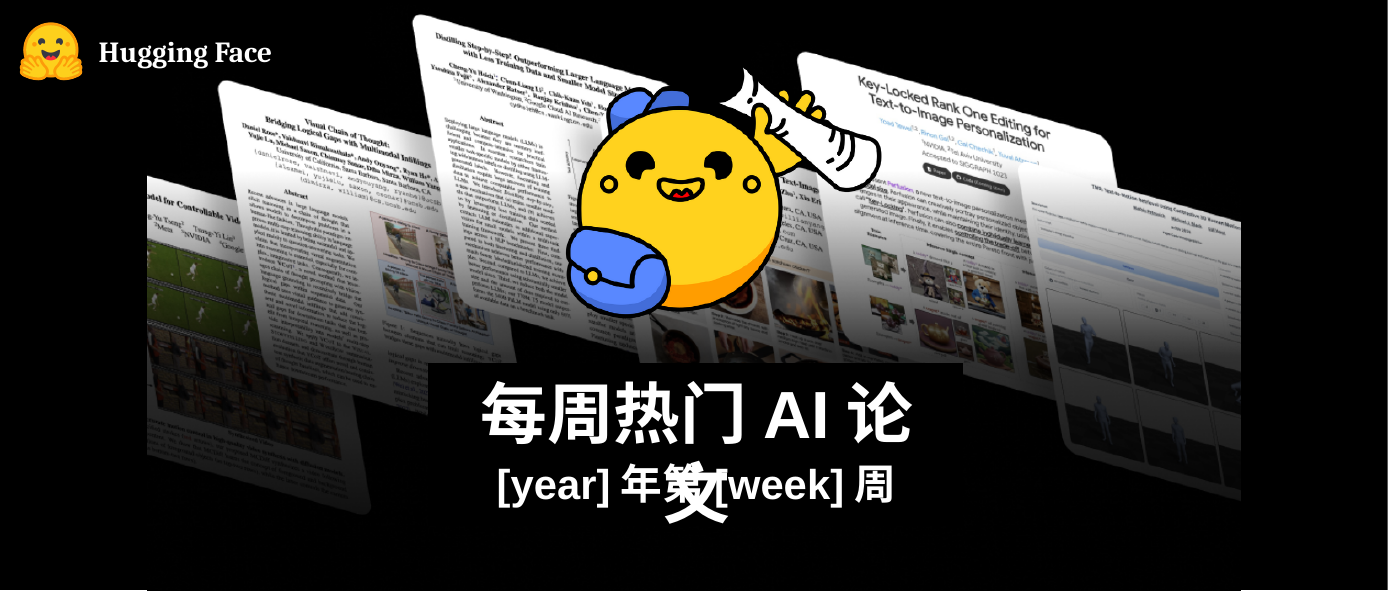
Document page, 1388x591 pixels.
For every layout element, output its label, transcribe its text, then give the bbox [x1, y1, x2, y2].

text_box Hugging Face [51, 25, 146, 88]
picture [146, 0, 1241, 591]
picture [17, 20, 85, 83]
